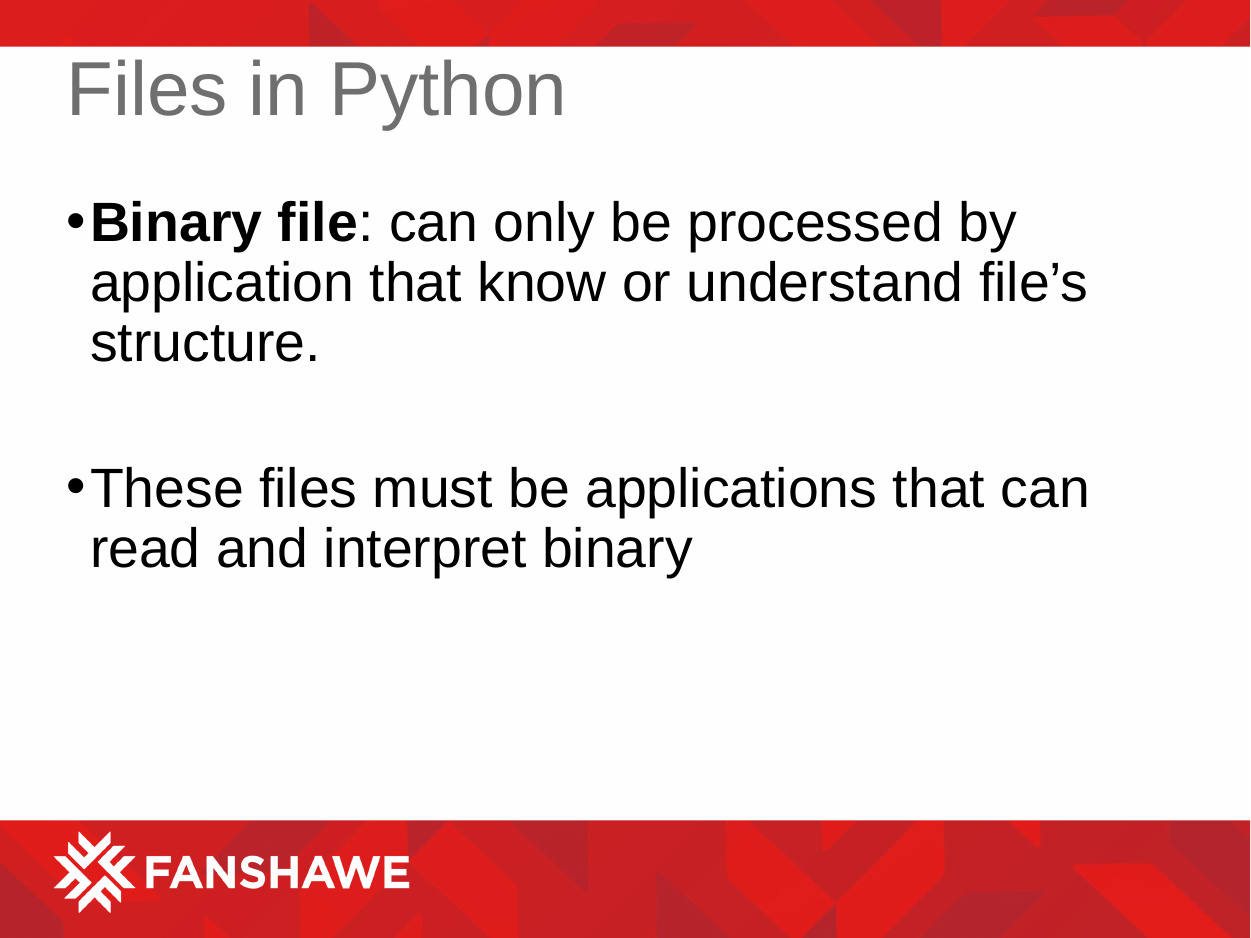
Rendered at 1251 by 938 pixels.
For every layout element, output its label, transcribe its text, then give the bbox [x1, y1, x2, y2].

picture [0, 0, 1251, 938]
list Binary file: can only be processed by application that know or understand file’s structure. These files must be applications that can read and interpret binary [51, 185, 1164, 807]
title Files in Python [51, 49, 1164, 132]
